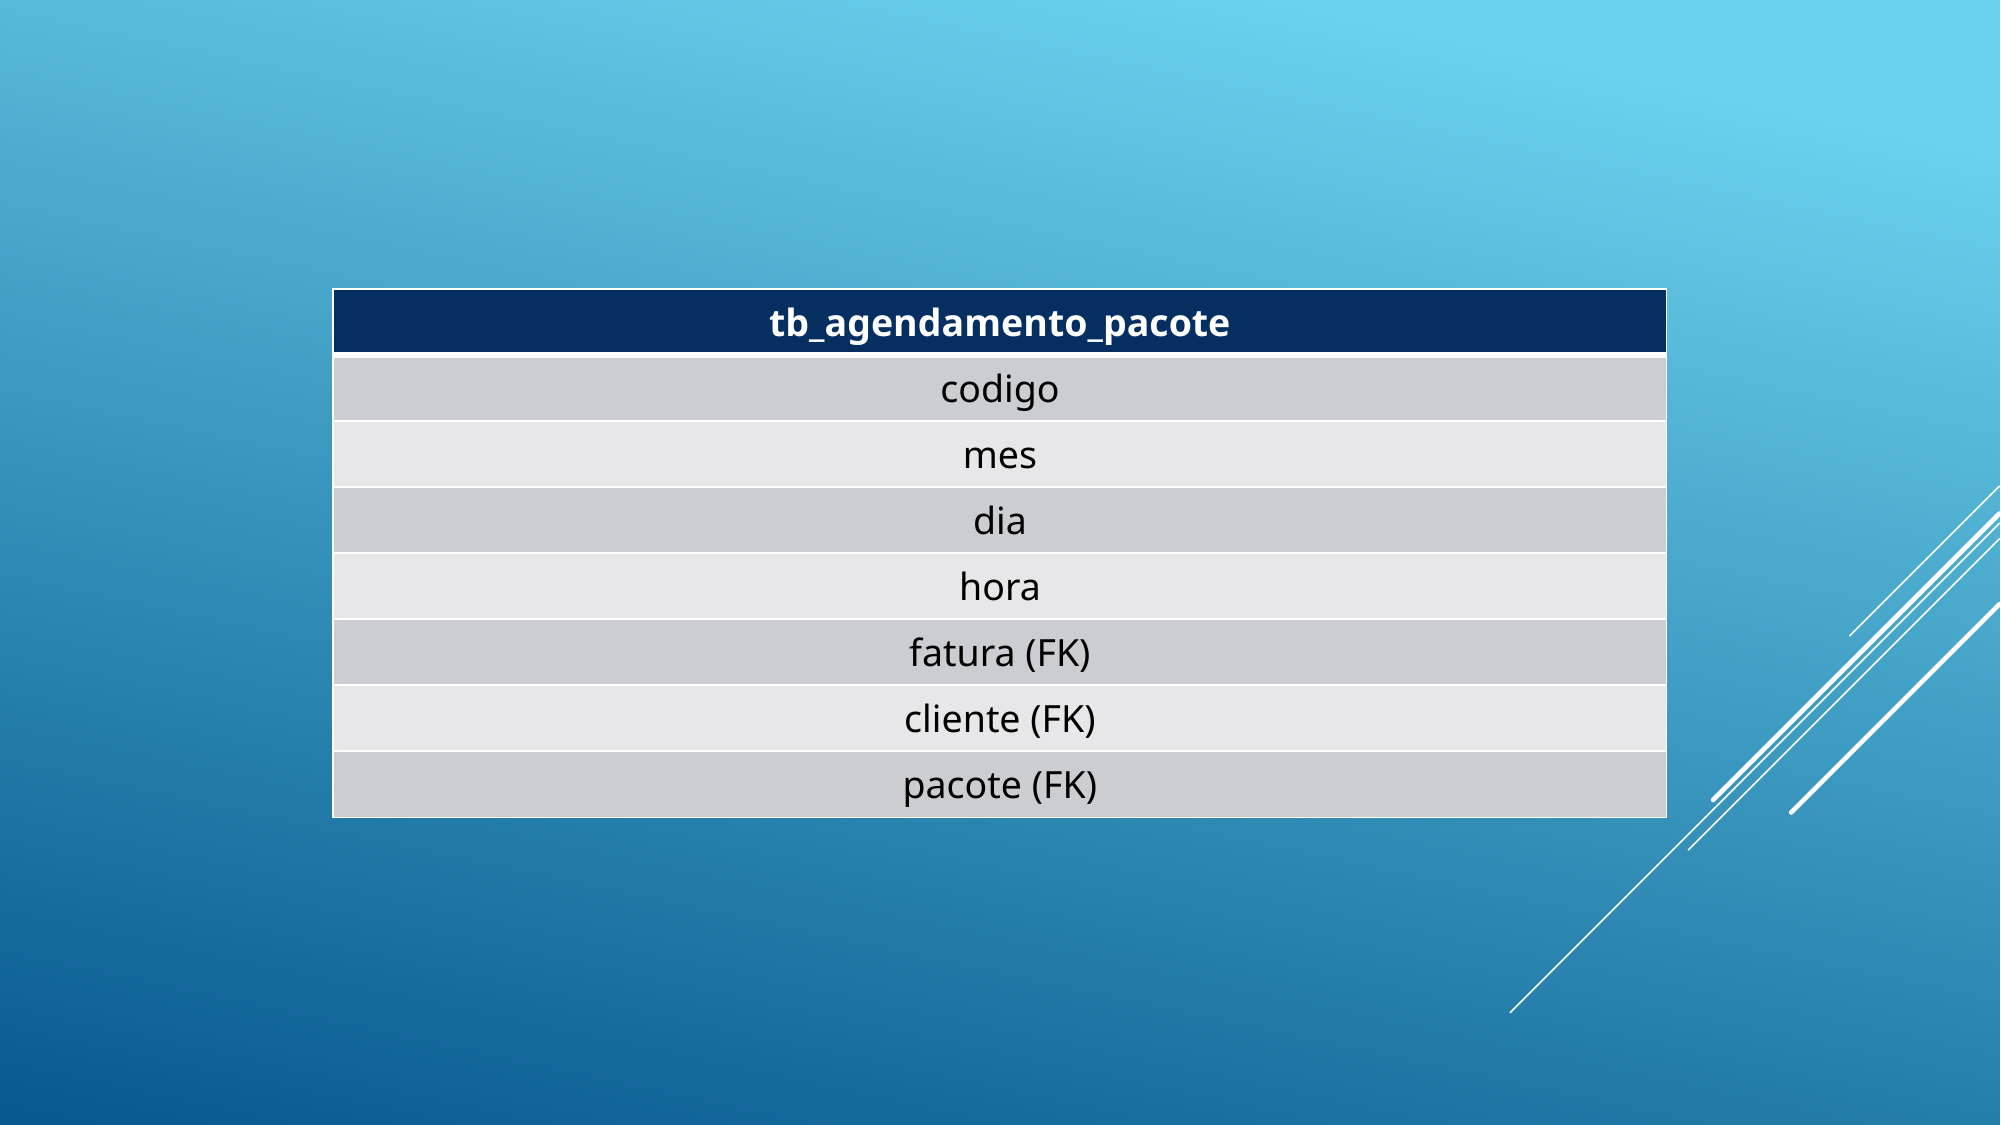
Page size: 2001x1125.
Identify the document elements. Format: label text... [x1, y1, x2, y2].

table_cell hora [334, 554, 1666, 618]
table_cell fatura (FK) [334, 620, 1666, 684]
table_cell mes [334, 422, 1666, 486]
table_cell codigo [334, 358, 1666, 420]
table_header tb_agendamento_pacote [334, 290, 1666, 352]
table_cell cliente (FK) [334, 686, 1666, 750]
table_cell pacote (FK) [334, 752, 1666, 817]
table_cell dia [334, 488, 1666, 552]
